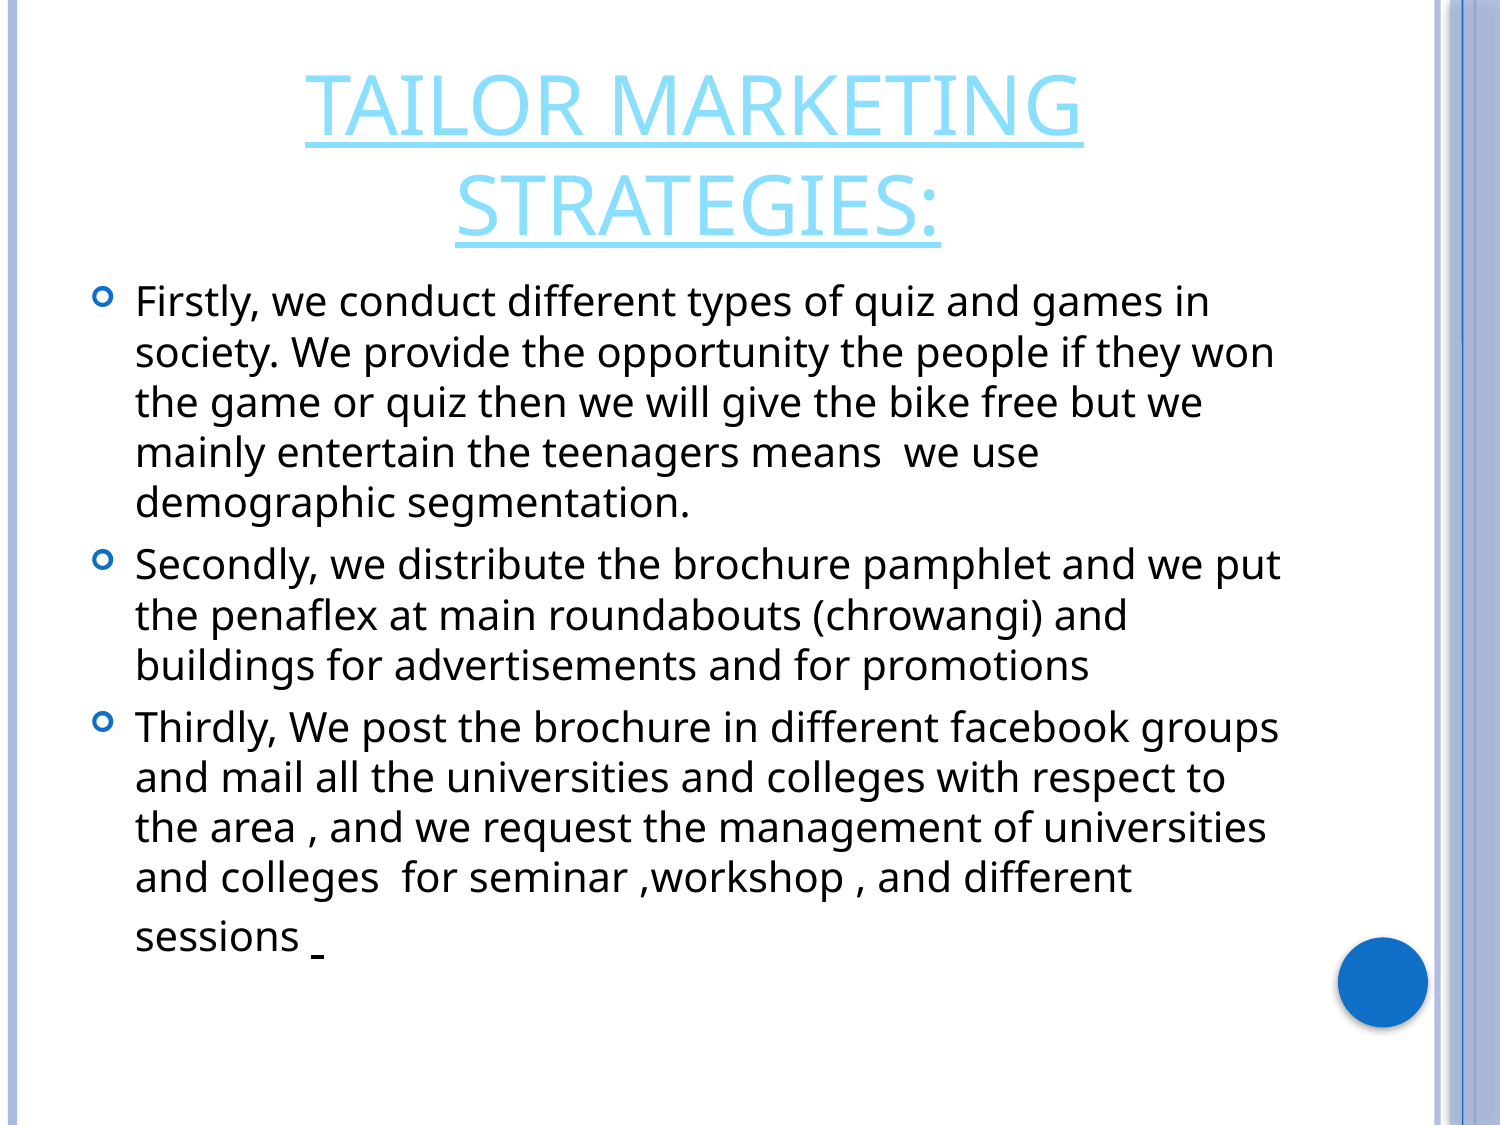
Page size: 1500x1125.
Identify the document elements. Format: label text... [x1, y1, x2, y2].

list Firstly, we conduct different types of quiz and games in society. We provide the opportunity the people if they won the game or quiz then we will give the bike free but we mainly entertain the teenagers means we use demographic segmentation. Secondly, we distribute the brochure pamphlet and we put the penaflex at main roundabouts (chrowangi) and buildings for advertisements and for promotions Thirdly, We post the brochure in different facebook groups and mail all the universities and colleges with respect to the area , and we request the management of universities and colleges for seminar ,workshop , and different sessions [75, 267, 1300, 1086]
title Tailor marketing strategies: [75, 45, 1300, 267]
